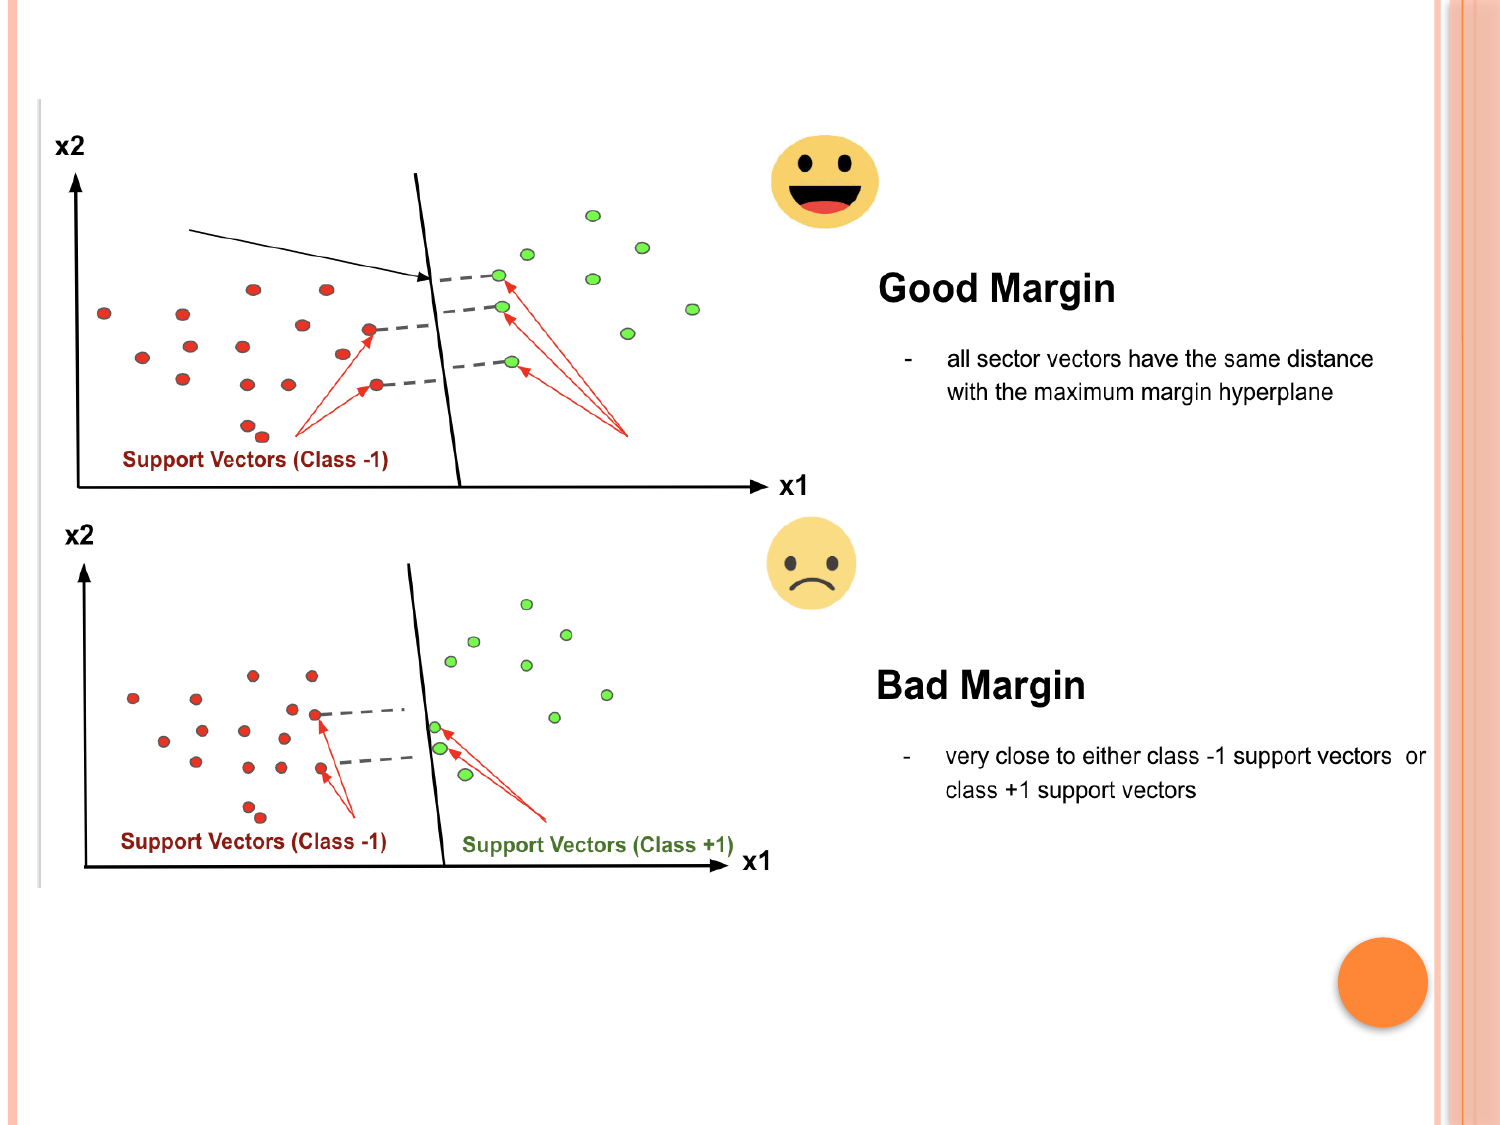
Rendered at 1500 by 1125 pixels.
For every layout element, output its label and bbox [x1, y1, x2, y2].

picture [36, 99, 1434, 888]
